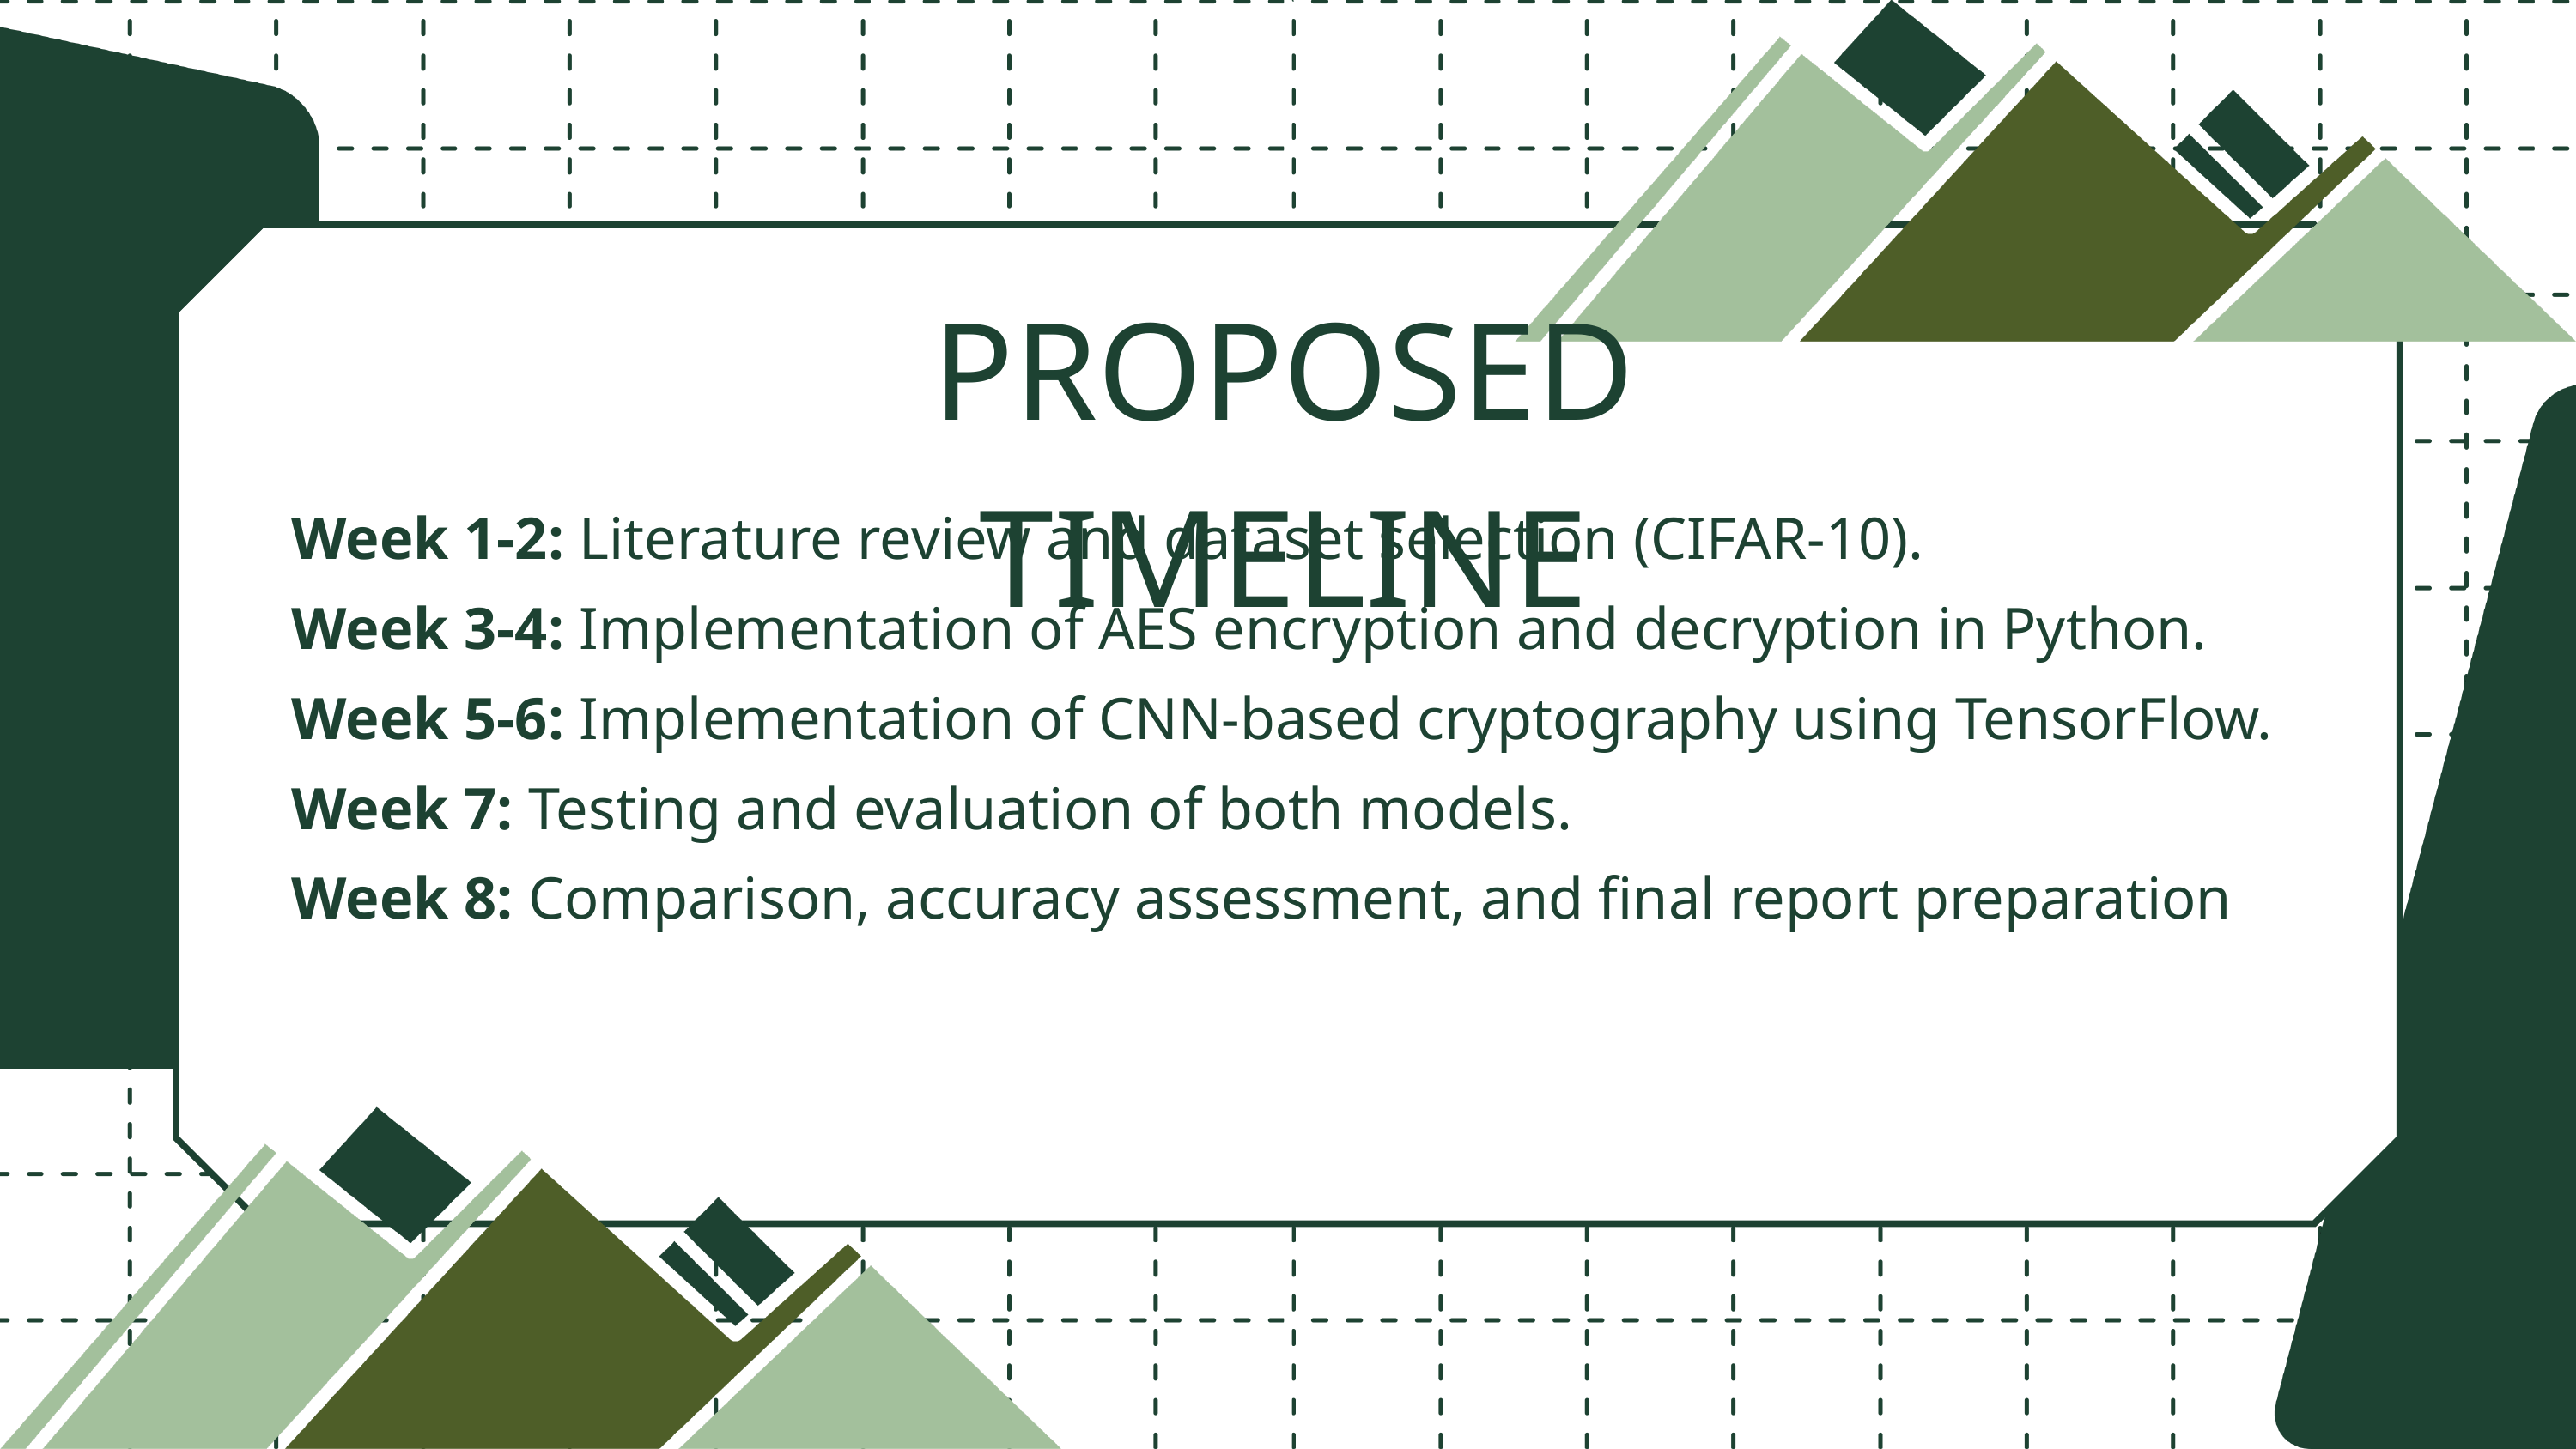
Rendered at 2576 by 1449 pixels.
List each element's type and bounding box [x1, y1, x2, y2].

text_box [1291, 1234, 2269, 1449]
text_box [319, 0, 1285, 221]
text_box [0, 1106, 1061, 1449]
text_box [0, 1069, 170, 1106]
text_box [2407, 342, 2576, 379]
text_box [0, 0, 319, 1069]
text_box [1515, 0, 2576, 342]
text_box [2269, 379, 2576, 1449]
text_box [1061, 1234, 1285, 1449]
text_box [175, 224, 2401, 1224]
text_box [1291, 0, 1515, 221]
